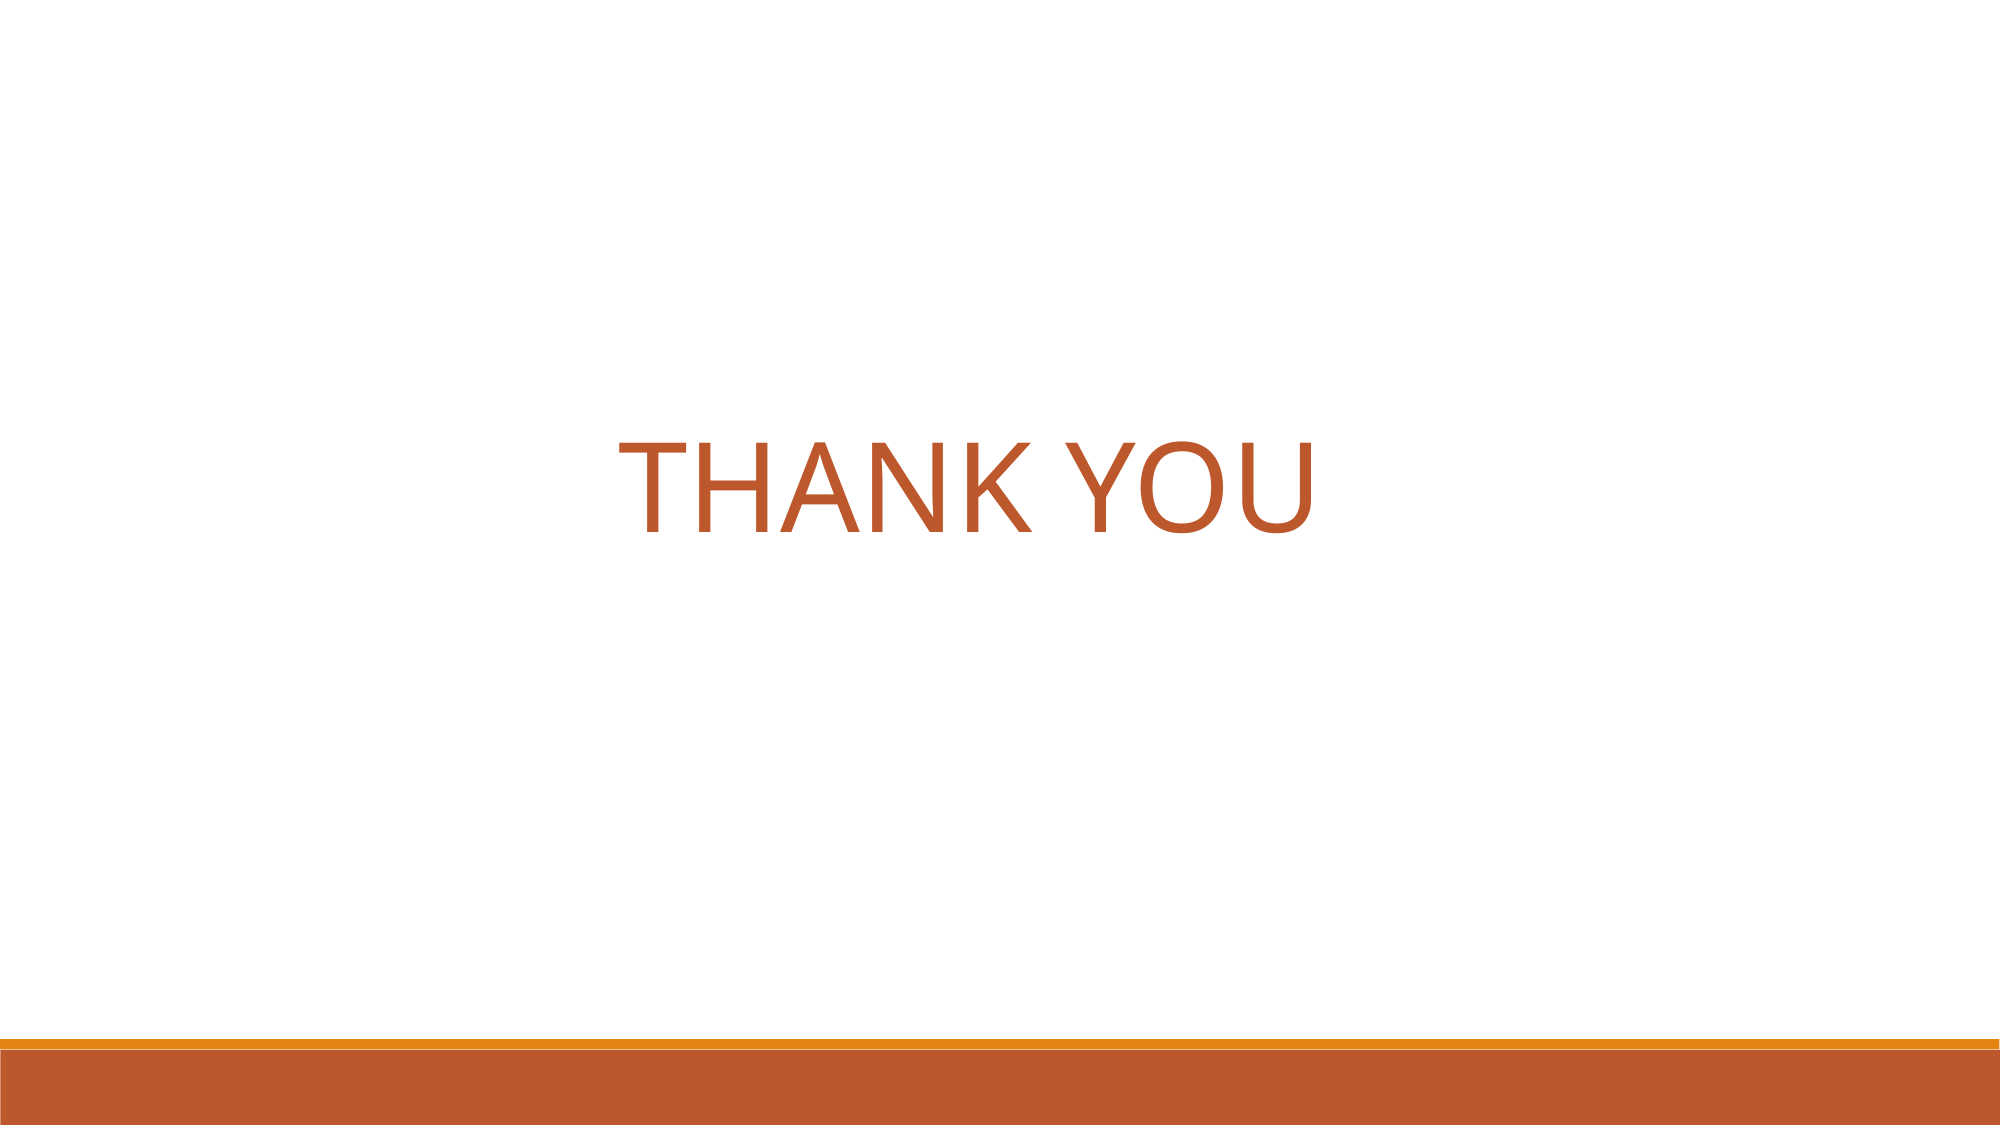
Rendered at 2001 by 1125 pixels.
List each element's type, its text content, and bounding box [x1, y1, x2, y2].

text_box THANK YOU [525, 400, 1449, 566]
